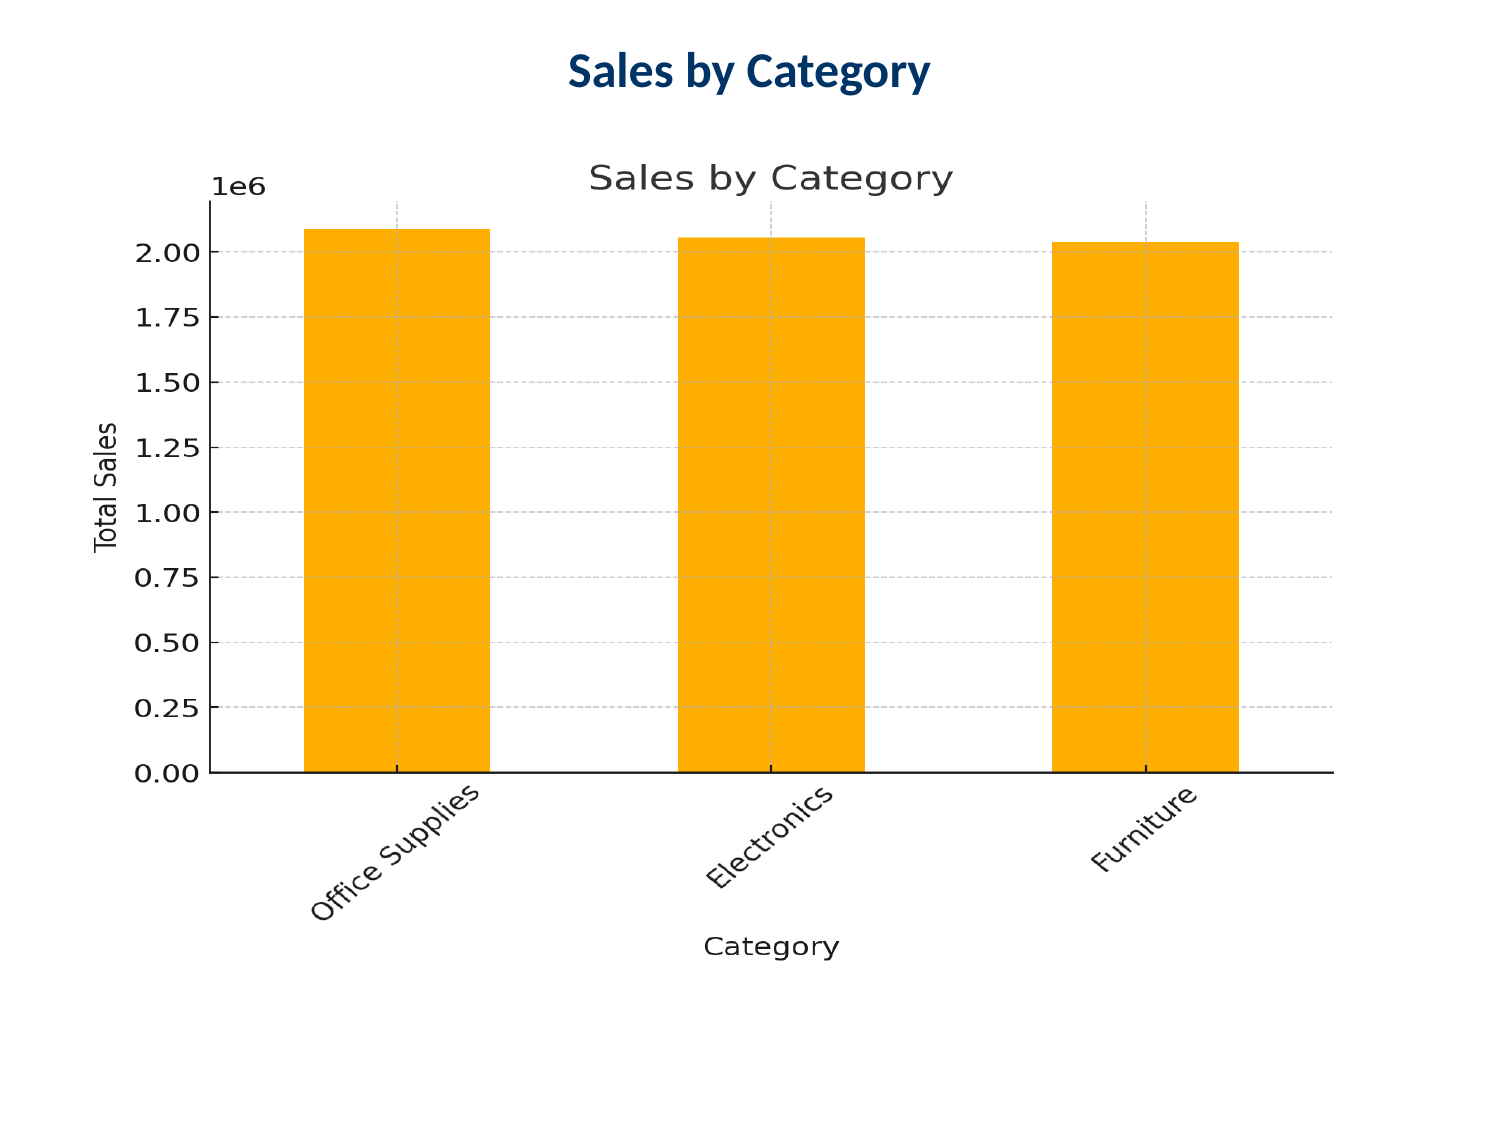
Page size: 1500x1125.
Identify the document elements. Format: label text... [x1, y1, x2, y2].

text_box Sales by Category [553, 29, 947, 105]
picture [74, 149, 1351, 976]
